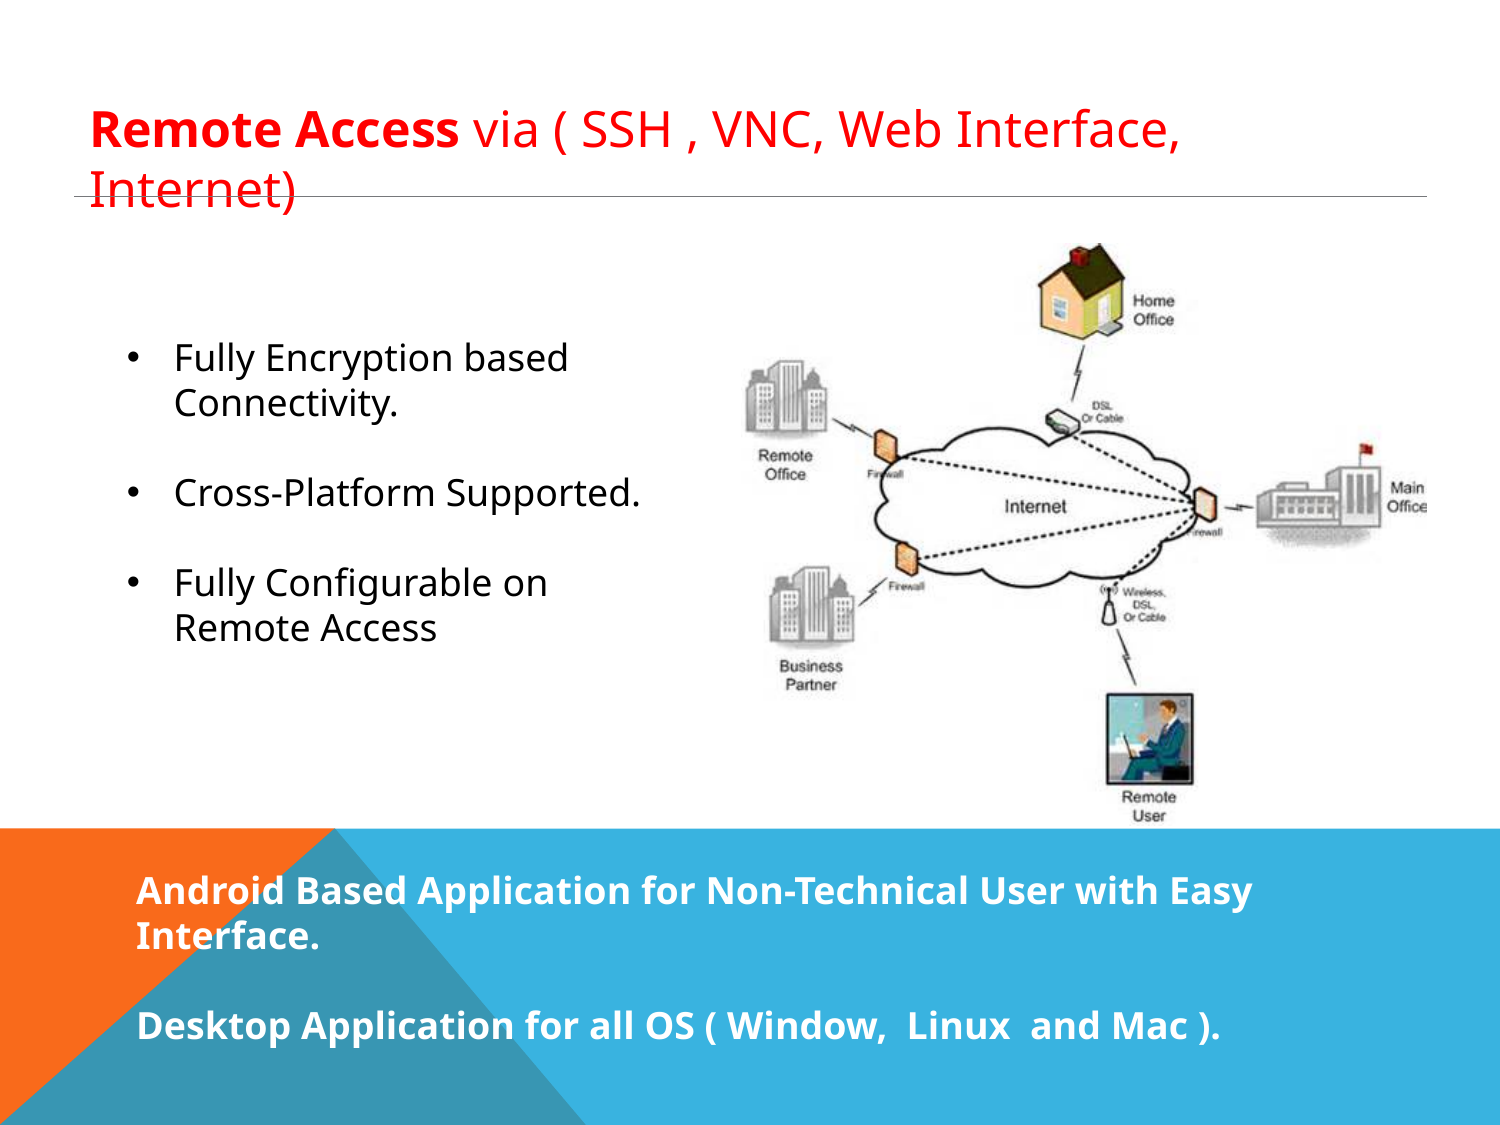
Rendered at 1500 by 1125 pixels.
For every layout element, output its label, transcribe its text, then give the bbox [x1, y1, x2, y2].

text_box Android Based Application for Non-Technical User with Easy Interface. Desktop Application for all OS ( Window, Linux and Mac ). [121, 859, 1362, 1054]
text_box Fully Encryption based Connectivity. Cross-Platform Supported. Fully Configurable on Remote Access [112, 326, 668, 746]
text_box Remote Access via ( SSH , VNC, Web Interface, Internet) [74, 89, 1410, 195]
picture [741, 243, 1428, 827]
text_box Remote Access via ( SSH , VNC, Web Interface, Internet) [74, 202, 1410, 225]
